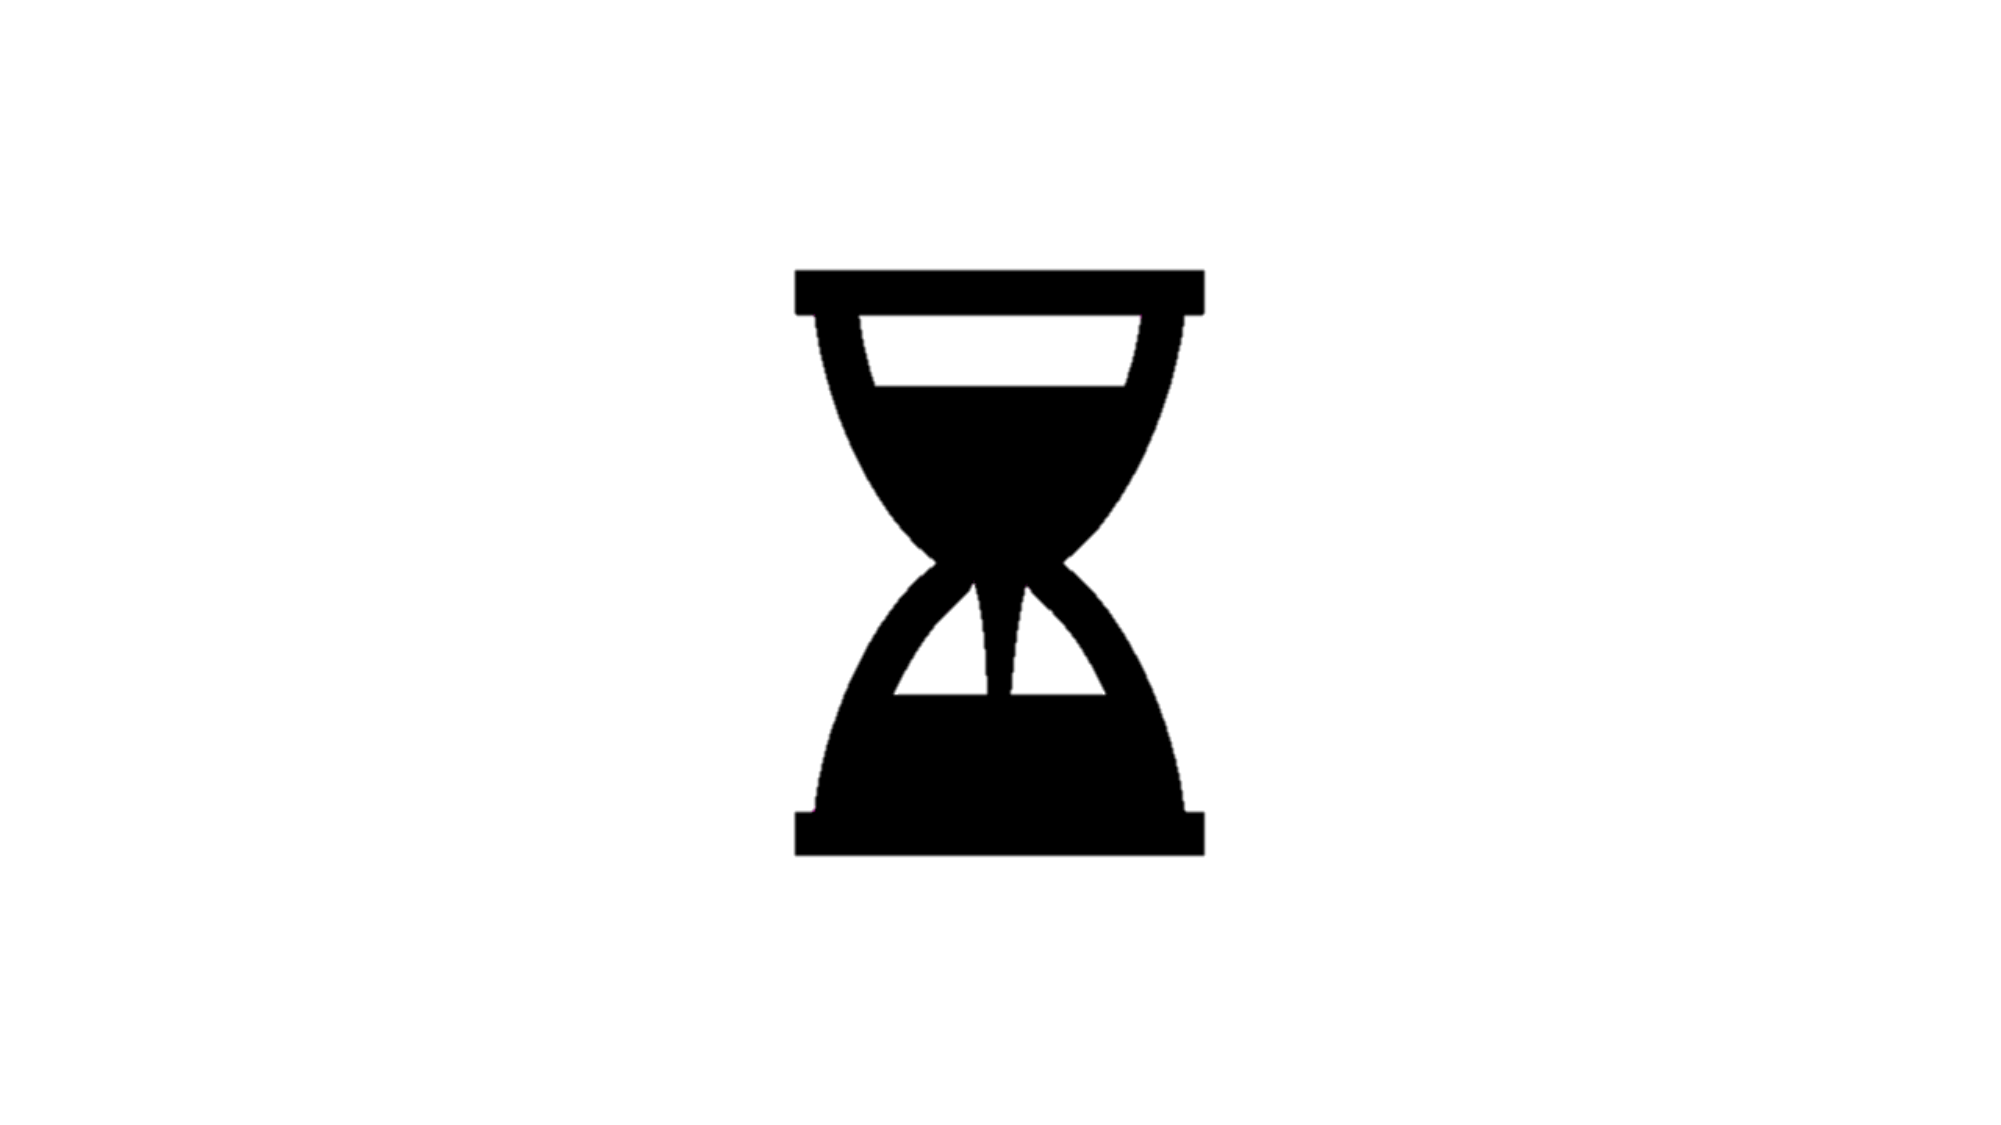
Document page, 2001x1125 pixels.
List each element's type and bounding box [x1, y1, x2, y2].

picture [656, 153, 1344, 972]
